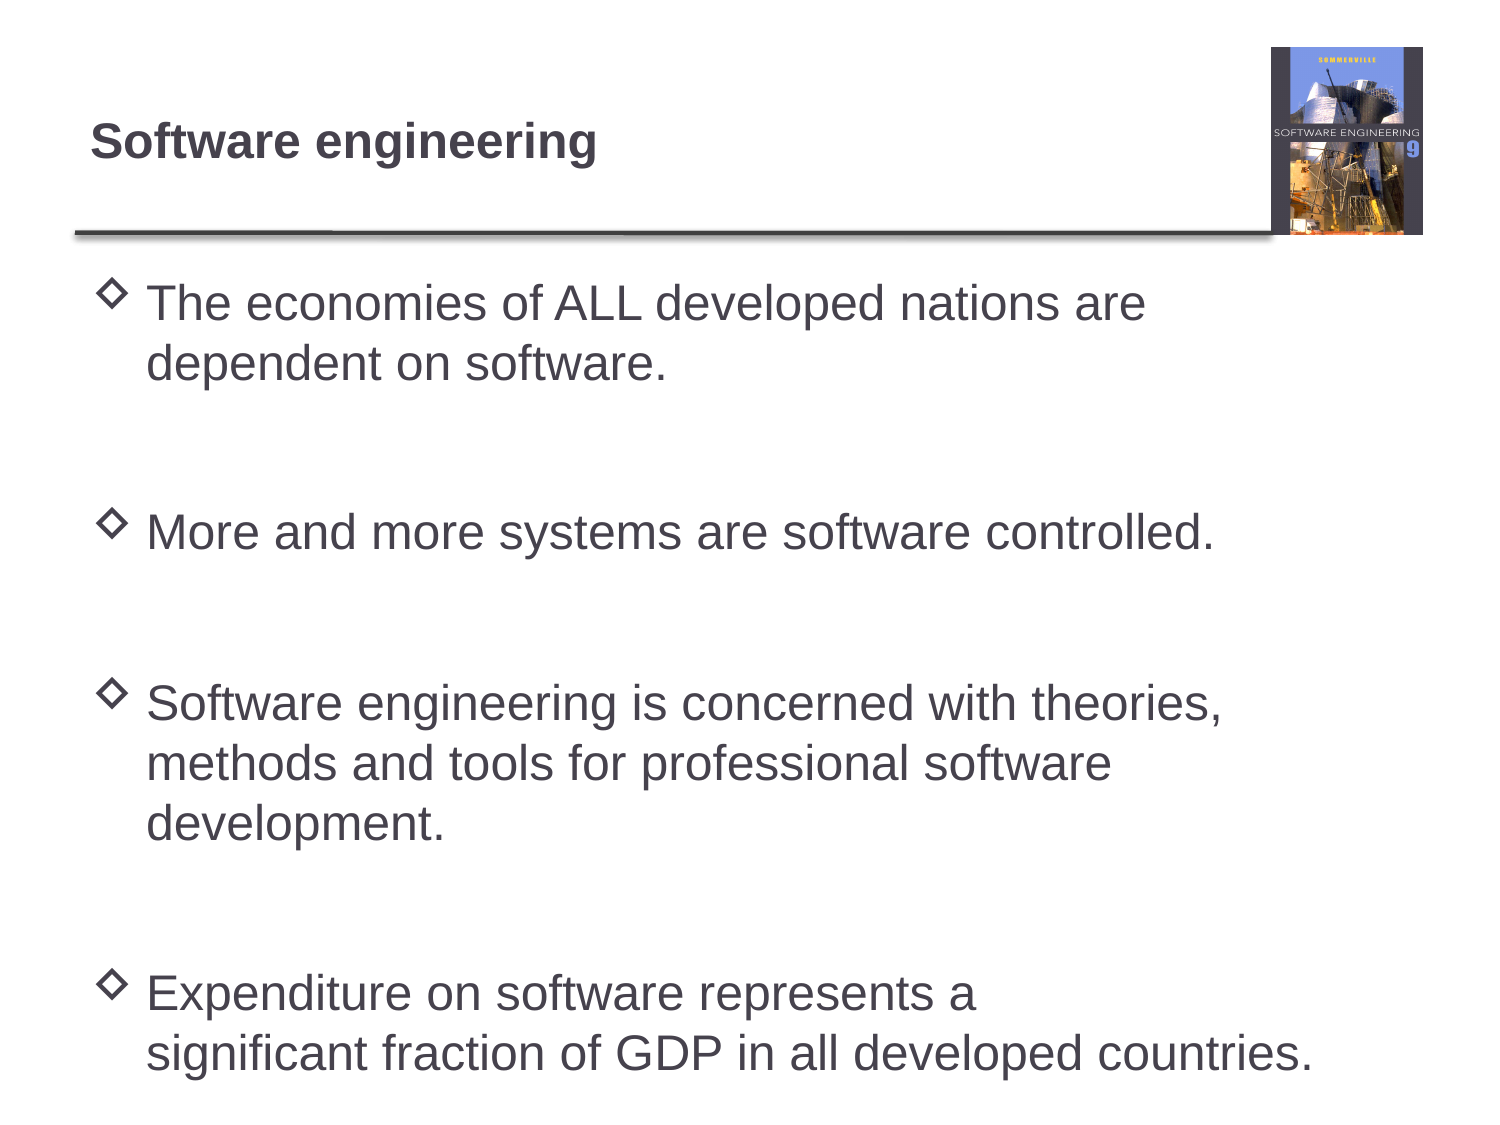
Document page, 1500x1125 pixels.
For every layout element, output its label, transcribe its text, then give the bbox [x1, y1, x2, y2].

title Software engineering [74, 44, 1272, 233]
picture [1272, 47, 1423, 235]
list The economies of ALL developed nations are dependent on software. More and more systems are software controlled. Software engineering is concerned with theories, methods and tools for professional software development. Expenditure on software represents a significant fraction of GDP in all developed countries. [75, 262, 1425, 1005]
